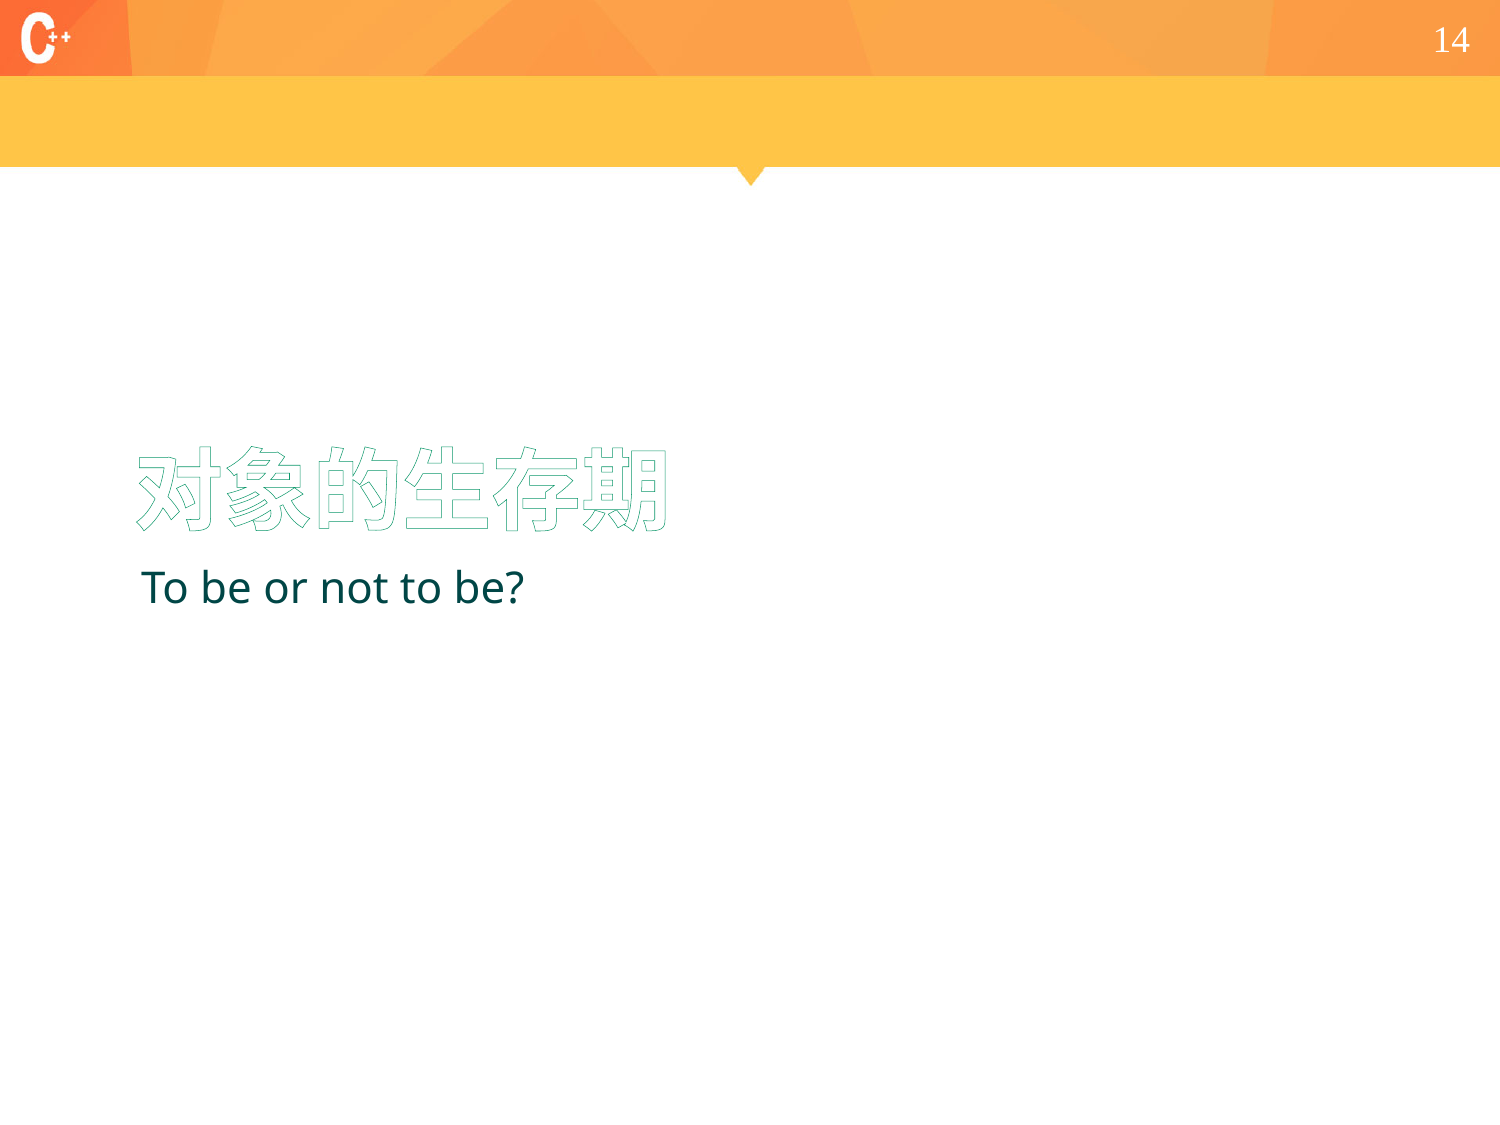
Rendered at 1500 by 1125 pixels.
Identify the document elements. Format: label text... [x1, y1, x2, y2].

slide_number 14 [1147, 7, 1486, 68]
picture [0, 0, 1500, 1125]
title 对象的生存期 [118, 324, 1394, 549]
list To be or not to be? [118, 552, 1394, 800]
